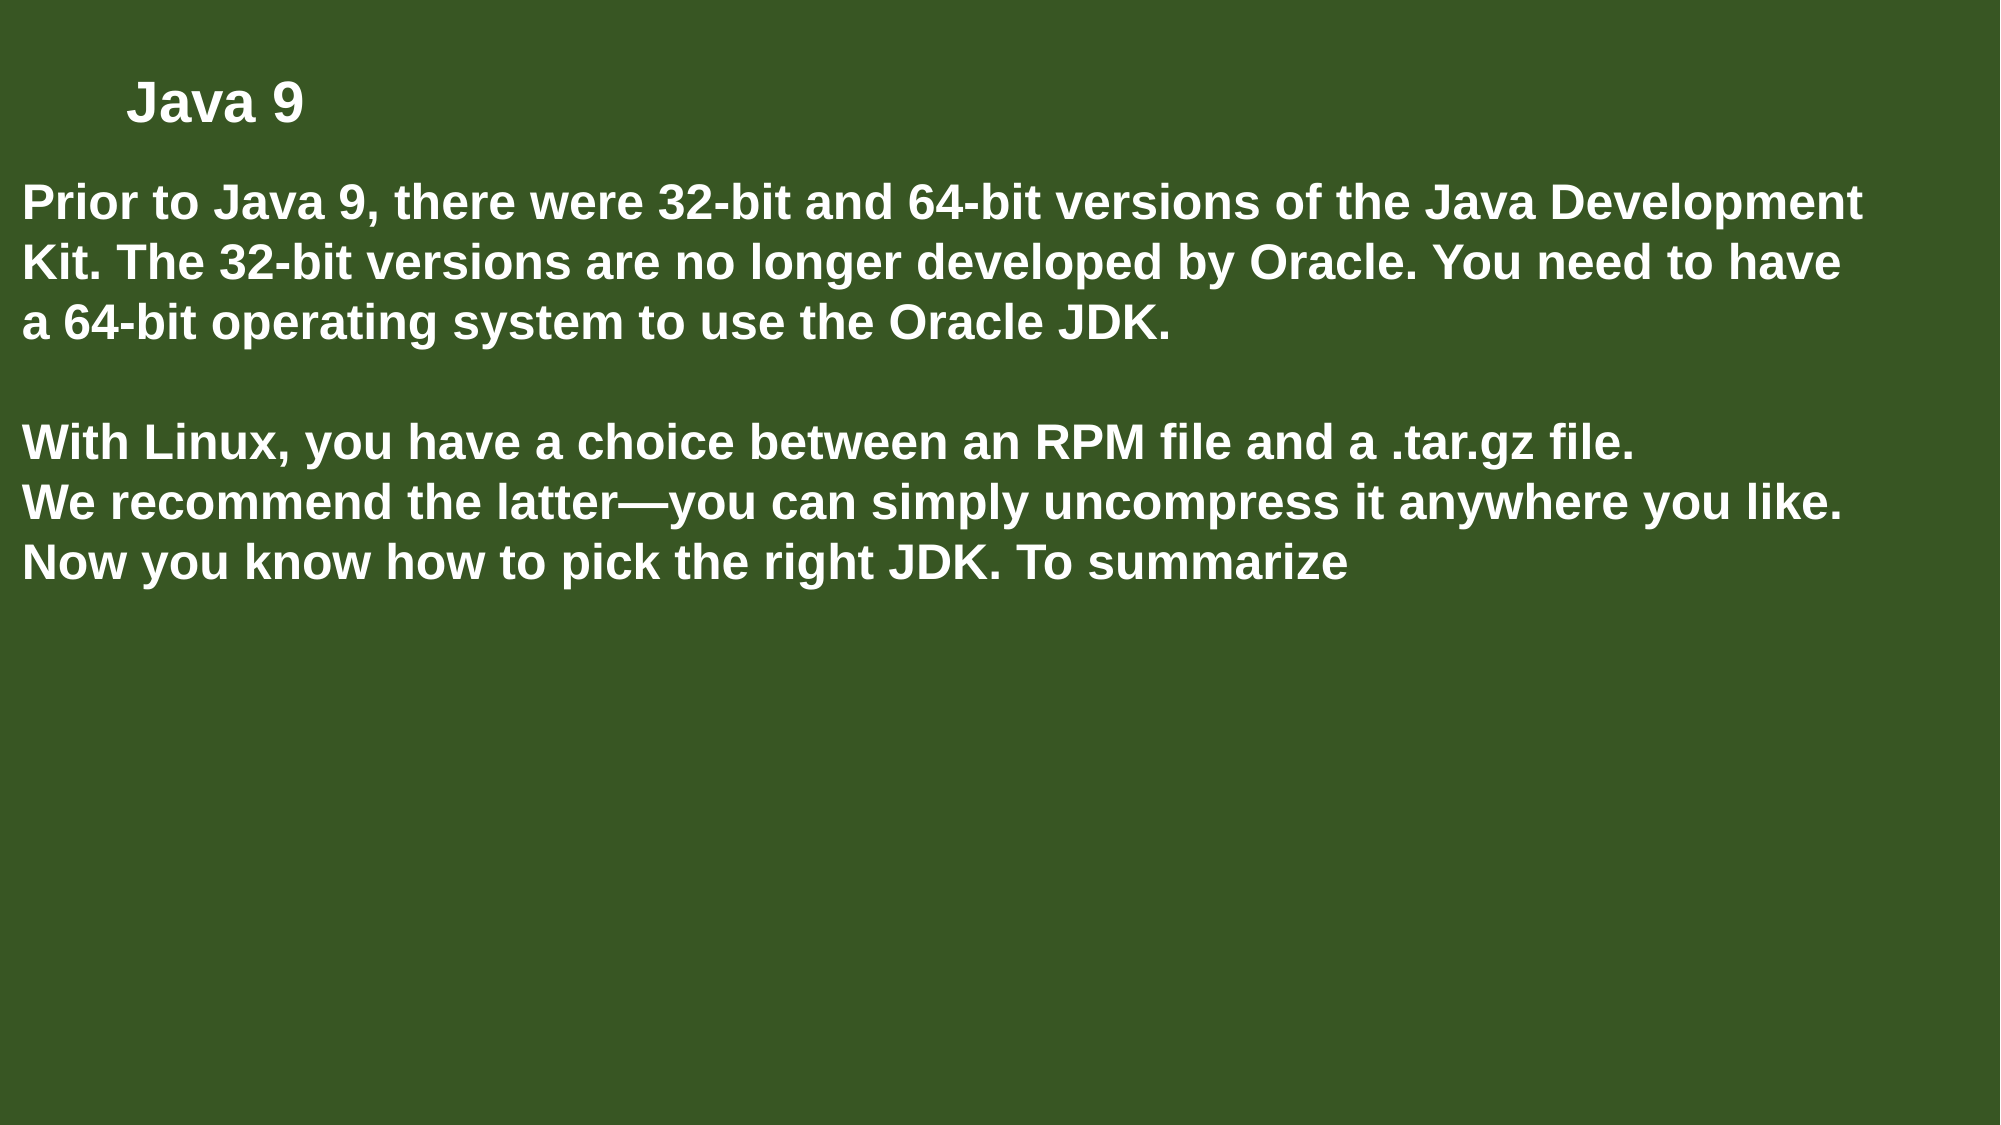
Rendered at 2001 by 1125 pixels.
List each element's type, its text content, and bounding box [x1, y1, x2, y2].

text_box Java 9 [111, 56, 321, 141]
text_box Prior to Java 9, there were 32-bit and 64-bit versions of the Java Development Kit. The 32-bit versions are no longer developed by Oracle. You need to have a 64-bit operating system to use the Oracle JDK. With Linux, you have a choice between an RPM file and a .tar.gz file. We recommend the latter—you can simply uncompress it anywhere you like. Now you know how to pick the right JDK. To summarize [7, 161, 1880, 597]
